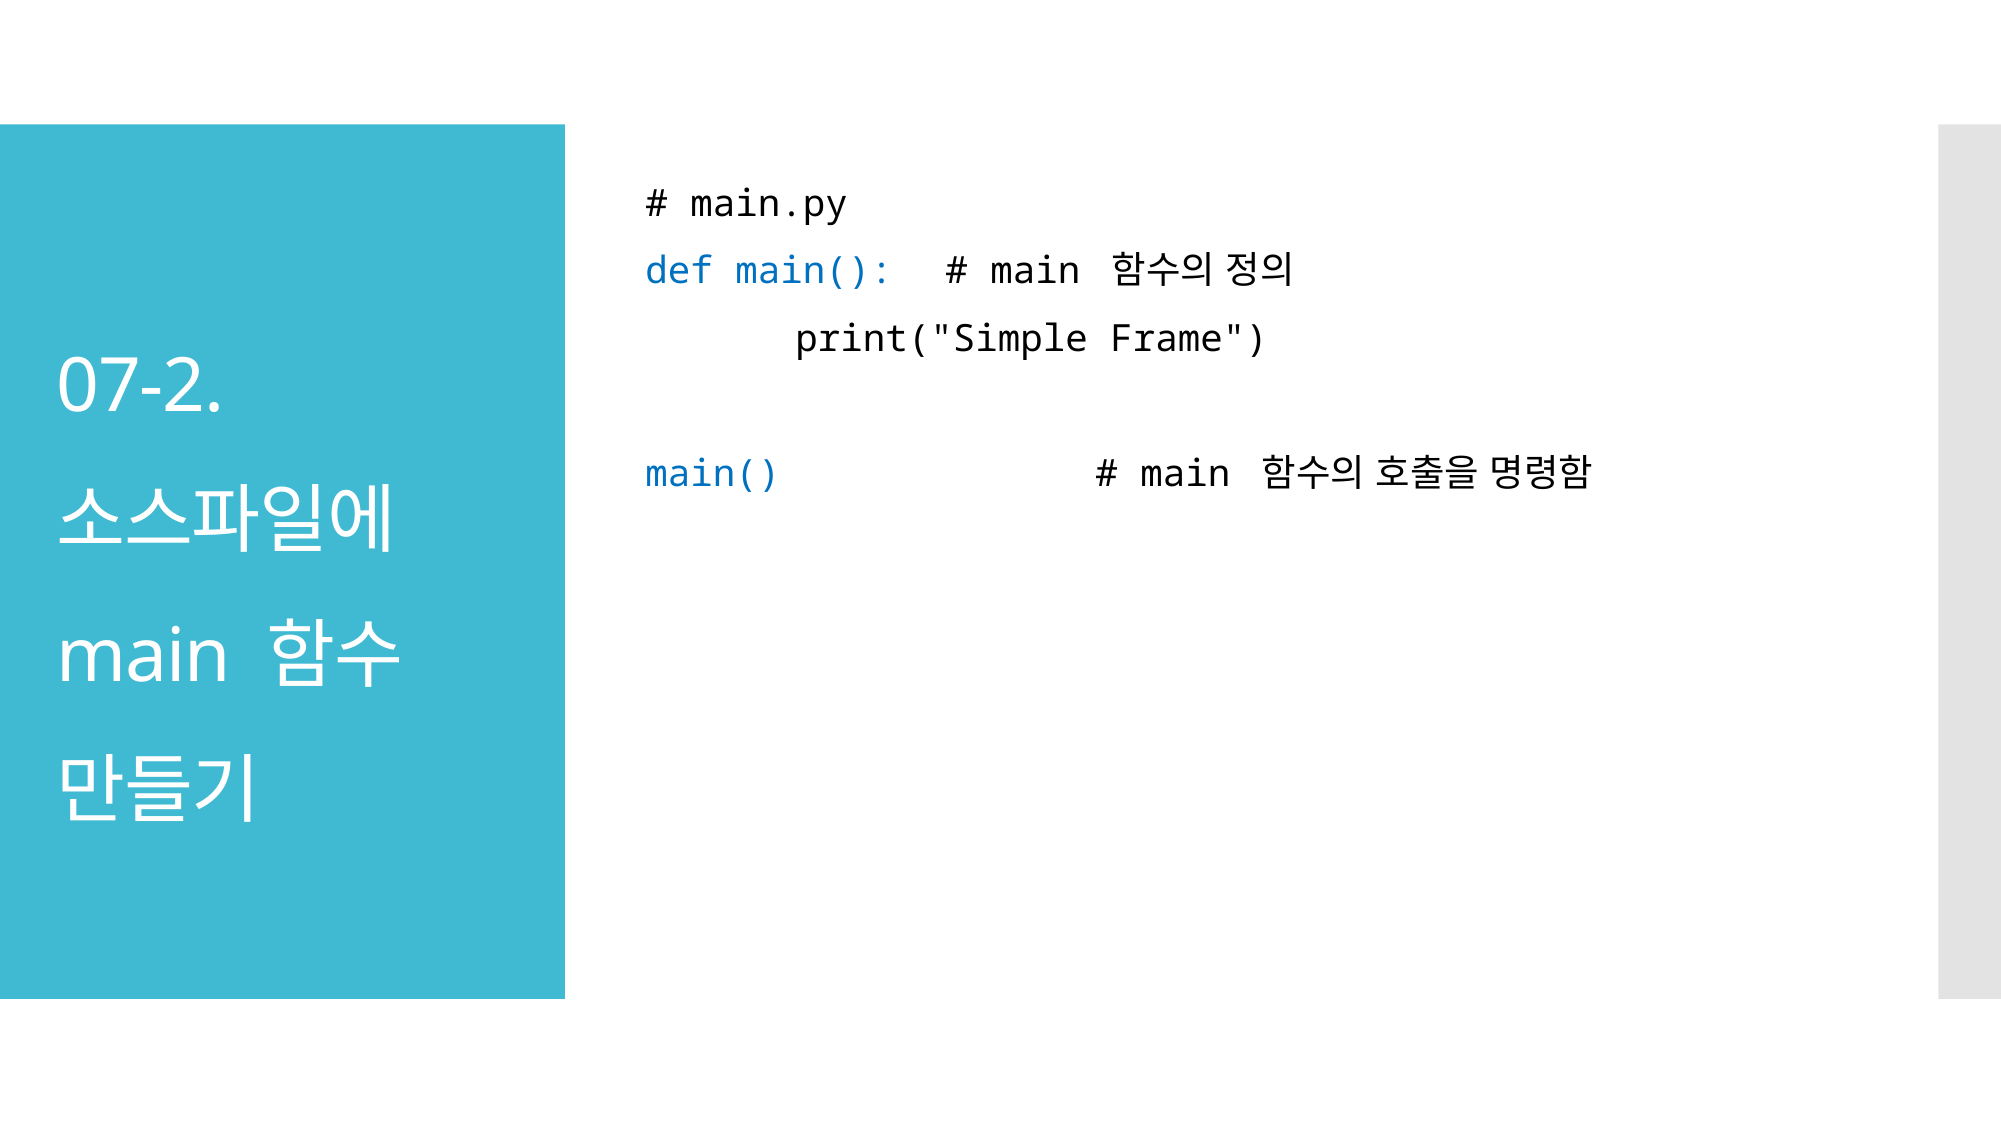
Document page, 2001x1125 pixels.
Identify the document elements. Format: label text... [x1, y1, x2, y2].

text_box # main.py def main(): # main 함수의 정의 print("Simple Frame") main() # main 함수의 호출을 명령함 [630, 148, 1631, 502]
title 07-2. 소스파일에 main 함수 만들기 [41, 184, 577, 940]
